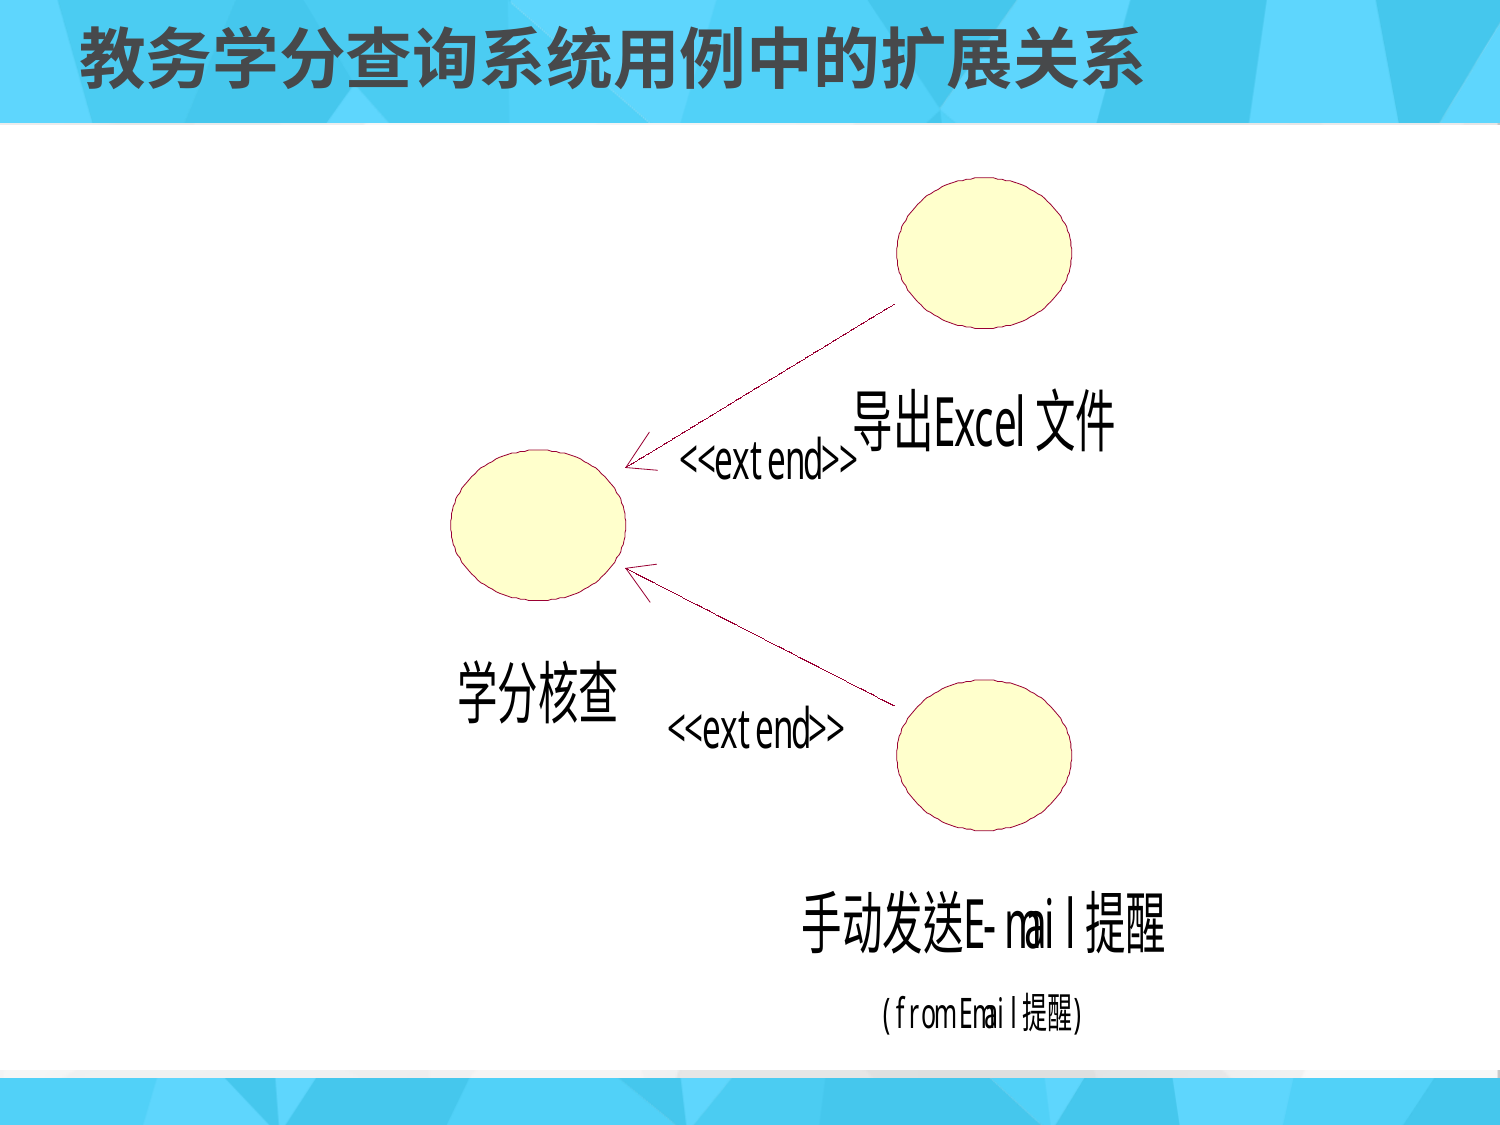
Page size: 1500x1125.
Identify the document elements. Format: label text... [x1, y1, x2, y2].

picture [0, 0, 1500, 125]
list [0, 125, 1500, 1071]
title 教务学分查询系统用例中的扩展关系 [64, 9, 1422, 115]
picture [0, 1071, 1500, 1125]
